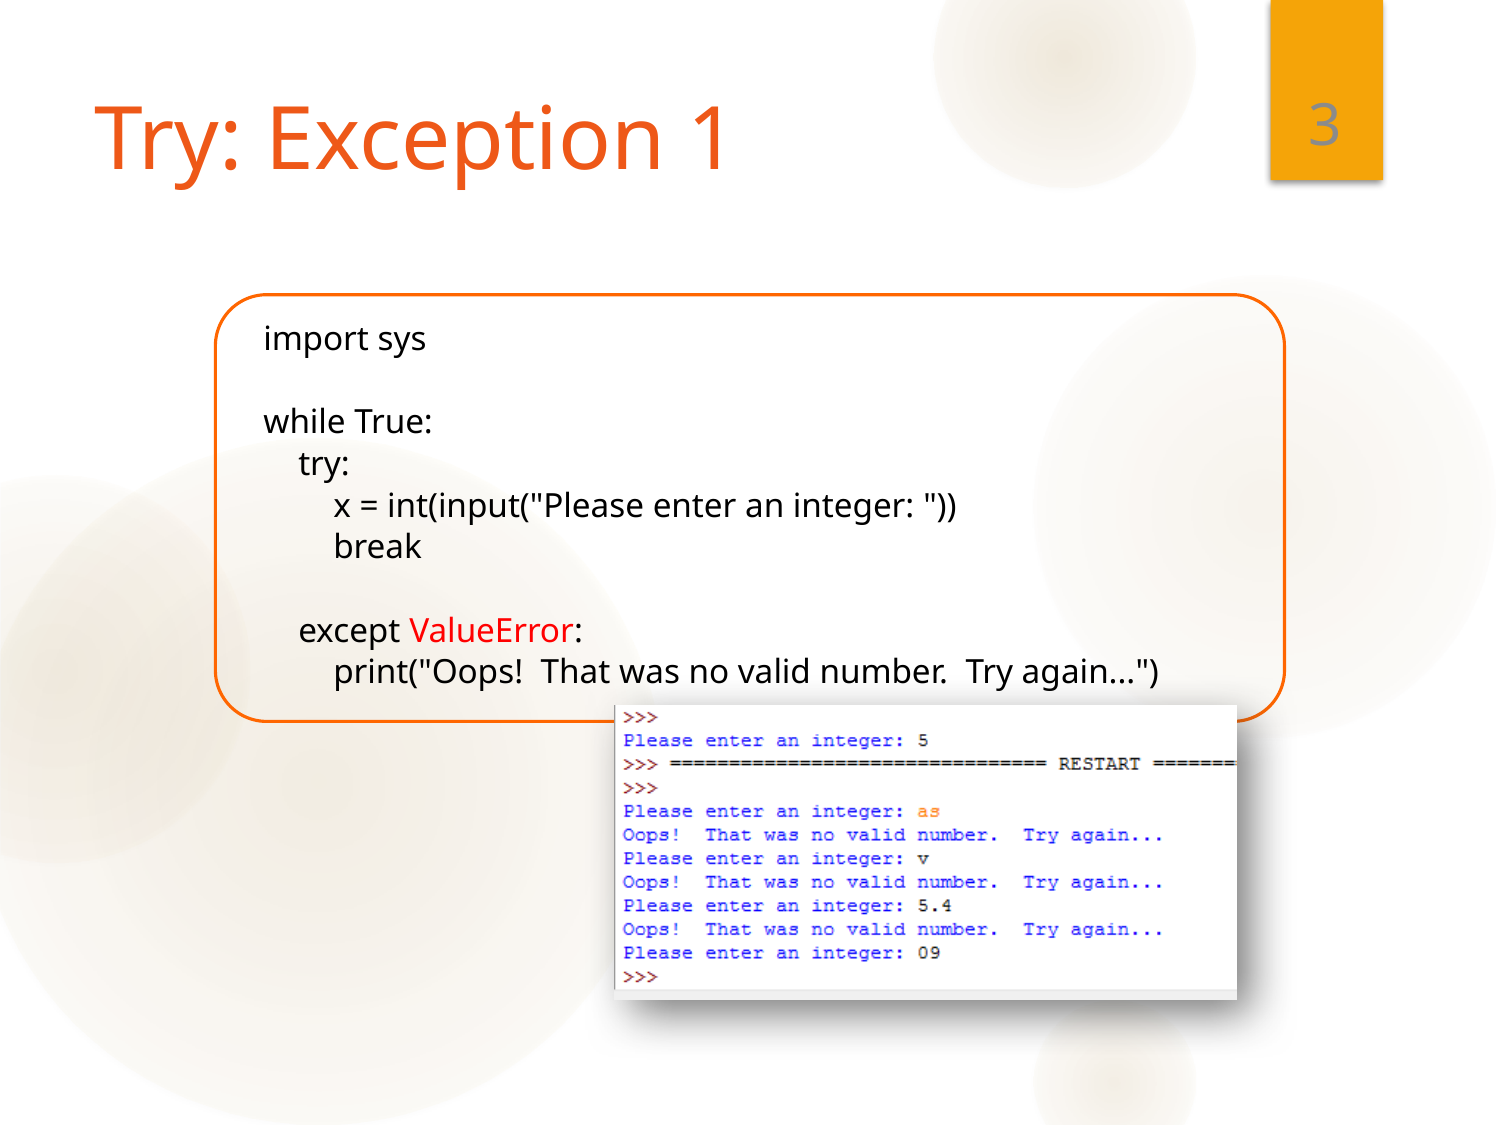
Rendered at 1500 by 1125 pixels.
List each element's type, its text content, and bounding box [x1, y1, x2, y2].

picture [614, 705, 1238, 1000]
slide_number 3 [1273, 48, 1378, 175]
text_box [215, 294, 1267, 722]
title Try: Exception 1 [79, 74, 1237, 304]
text_box [1261, 698, 1277, 706]
text_box import sys while True: try: x = int(input("Please enter an integer: ")) break except ValueError: print("Oops! That was no valid number. Try again...") [248, 307, 1314, 698]
